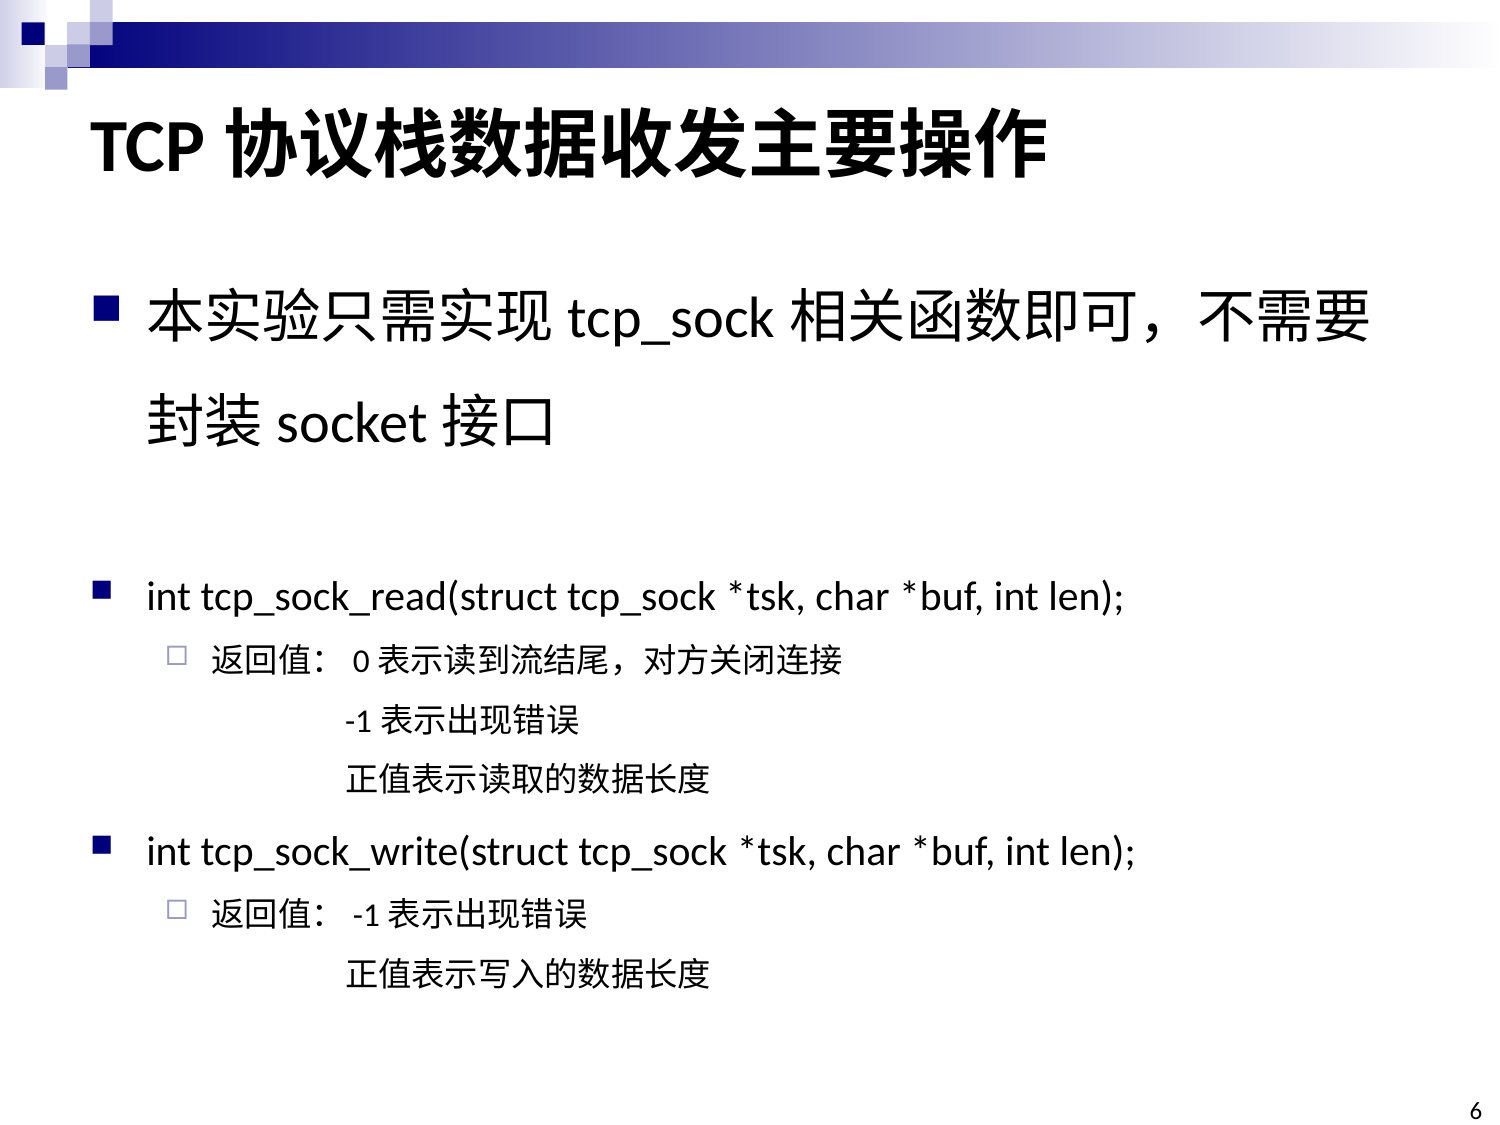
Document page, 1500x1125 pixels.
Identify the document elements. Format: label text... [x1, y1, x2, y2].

title TCP协议栈数据收发主要操作 [75, 75, 1425, 209]
list 本实验只需实现tcp_sock相关函数即可，不需要封装socket接口 int tcp_sock_read(struct tcp_sock *tsk, char *buf, int len); 返回值：0表示读到流结尾，对方关闭连接 -1表示出现错误 正值表示读取的数据长度 int tcp_sock_write(struct tcp_sock *tsk, char *buf, int len); 返回值：-1表示出现错误 正值表示写入的数据长度 [75, 237, 1425, 1063]
slide_number 6 [1448, 1100, 1483, 1125]
